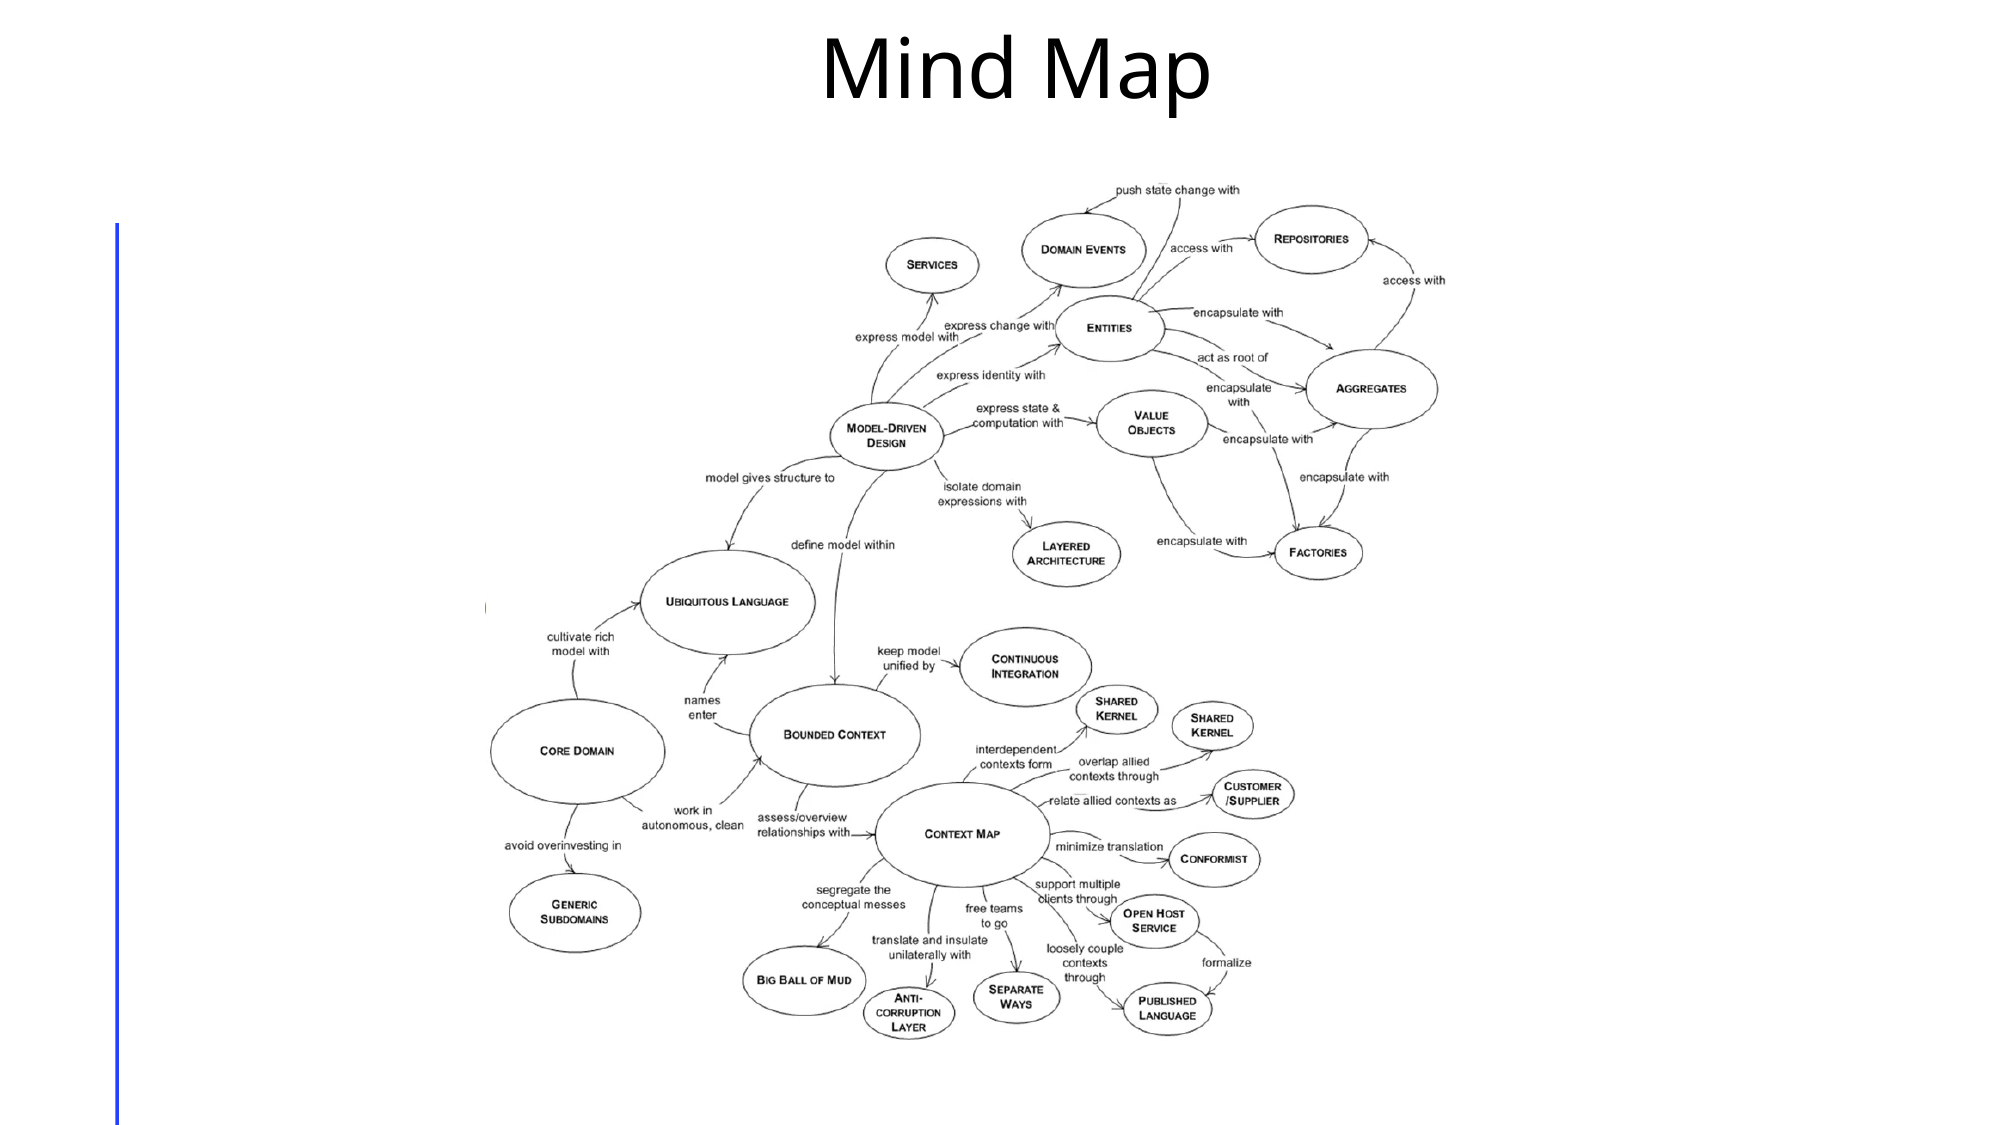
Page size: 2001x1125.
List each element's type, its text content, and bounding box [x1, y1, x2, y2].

picture [485, 166, 1461, 1052]
title Mind Map [154, 14, 1880, 123]
